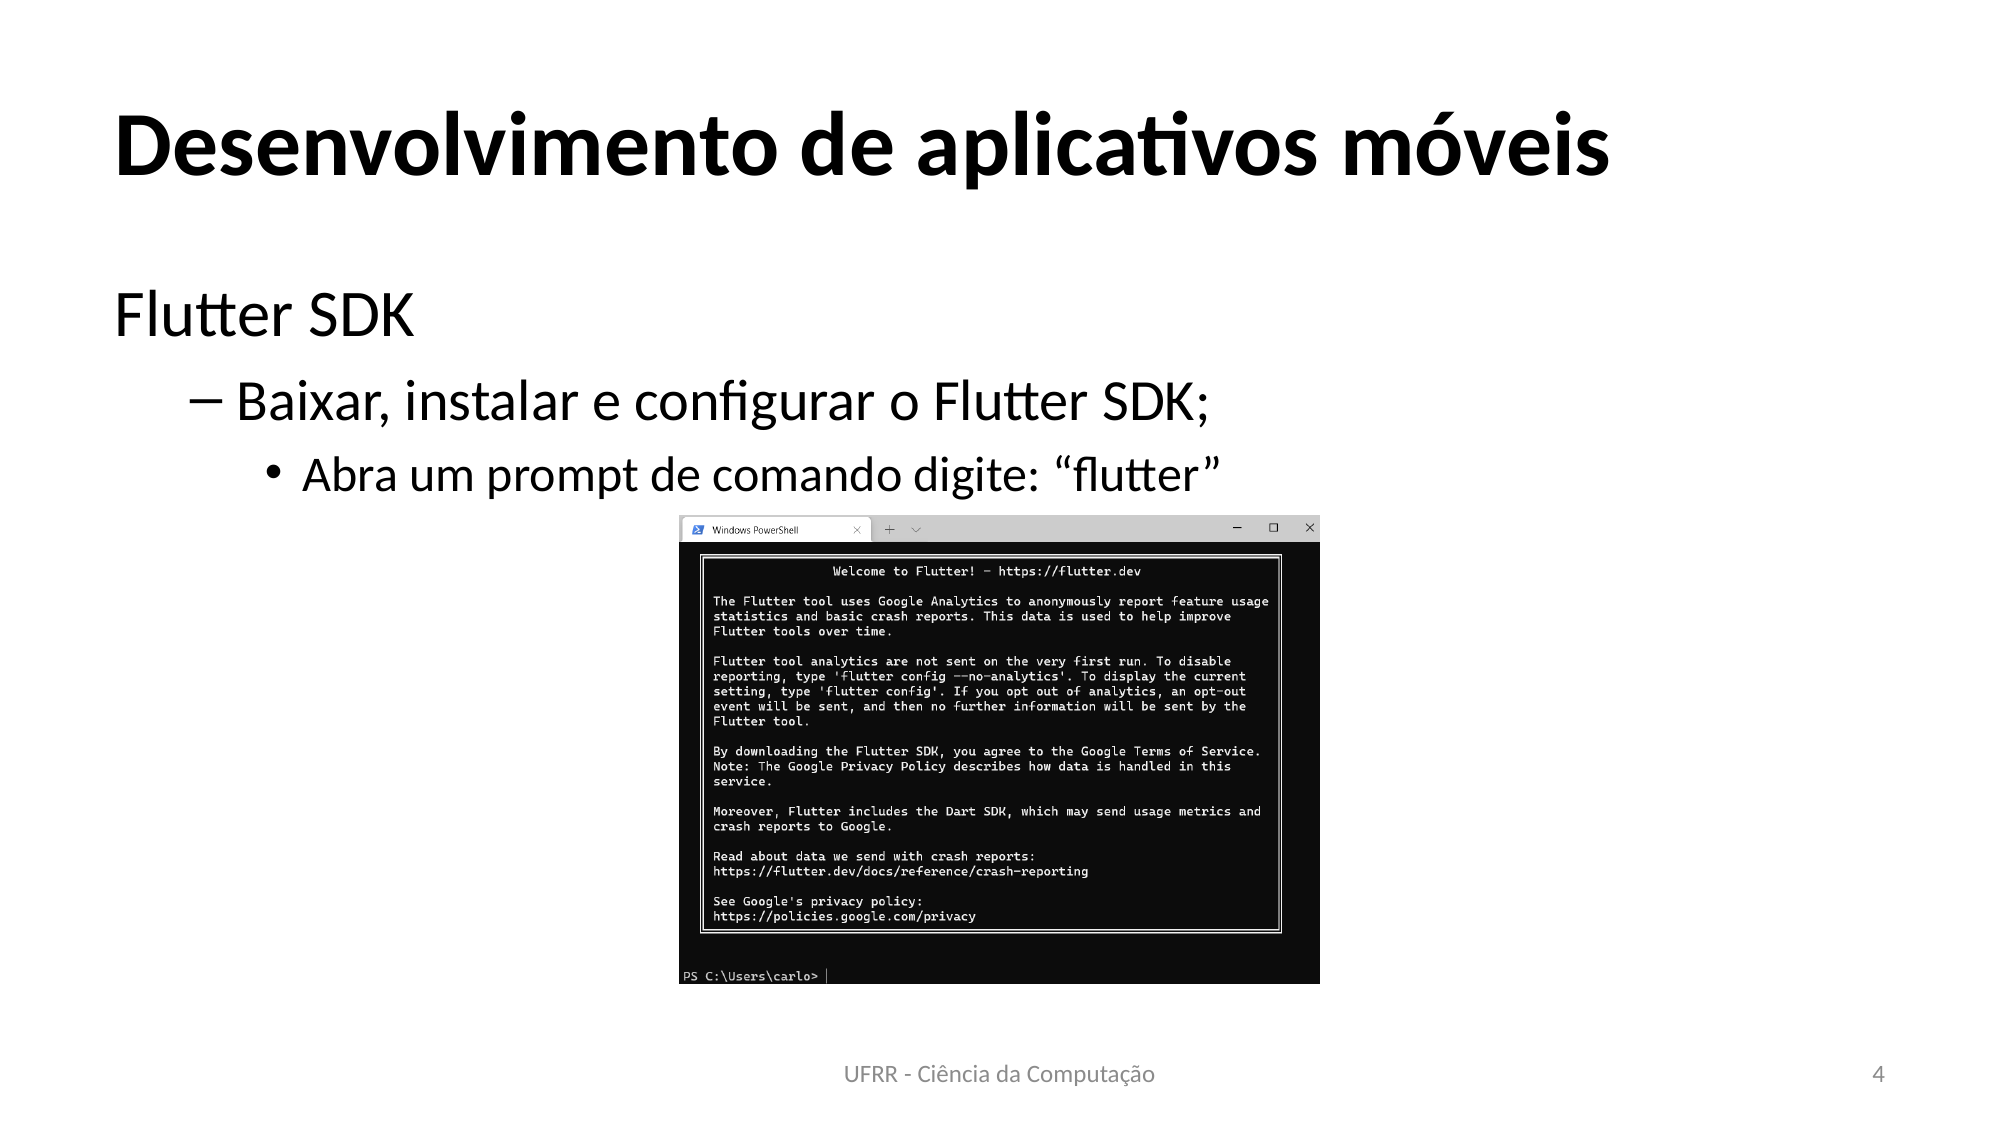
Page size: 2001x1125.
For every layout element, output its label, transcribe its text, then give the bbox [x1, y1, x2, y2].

title Desenvolvimento de aplicativos móveis [99, 45, 1900, 233]
slide_number 4 [1433, 1042, 1900, 1103]
picture [679, 514, 1321, 985]
footer UFRR - Ciência da Computação [683, 1042, 1317, 1103]
list Flutter SDK Baixar, instalar e configurar o Flutter SDK; Abra um prompt de comando digite: “flutter” [99, 262, 1900, 1005]
